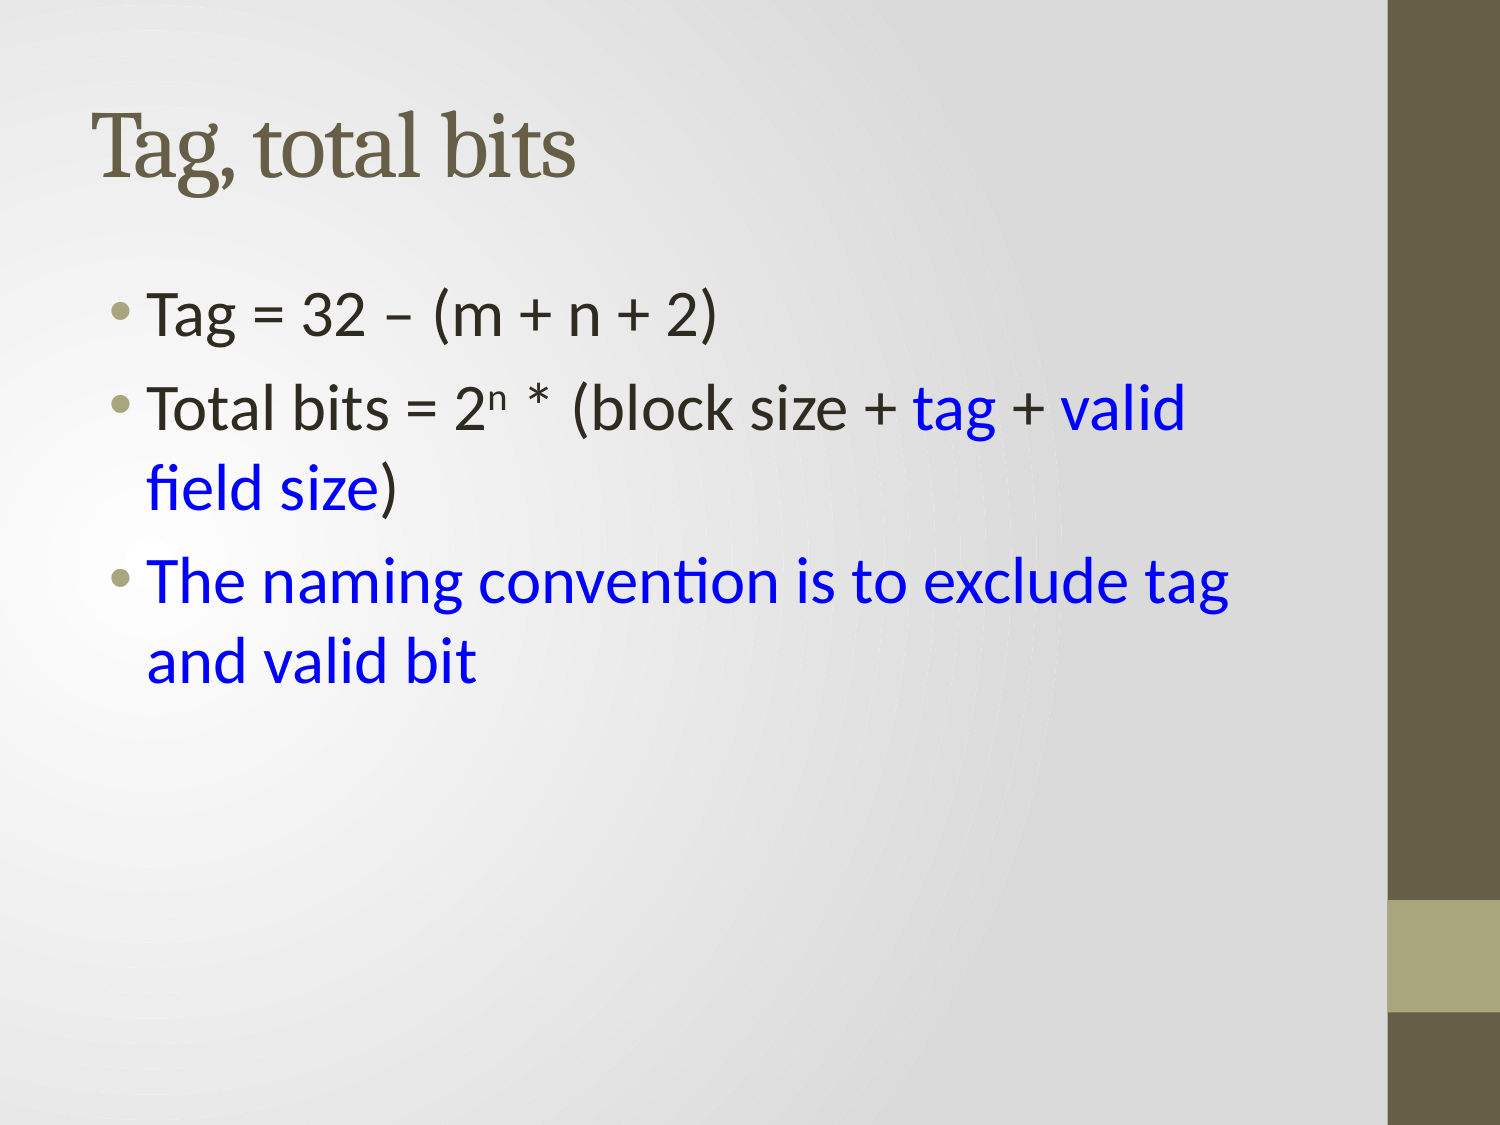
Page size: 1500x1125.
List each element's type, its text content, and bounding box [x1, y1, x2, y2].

list Tag = 32 – (m + n + 2) Total bits = 2n * (block size + tag + valid field size) The naming convention is to exclude tag and valid bit [75, 262, 1325, 1050]
title Tag, total bits [75, 45, 1325, 233]
